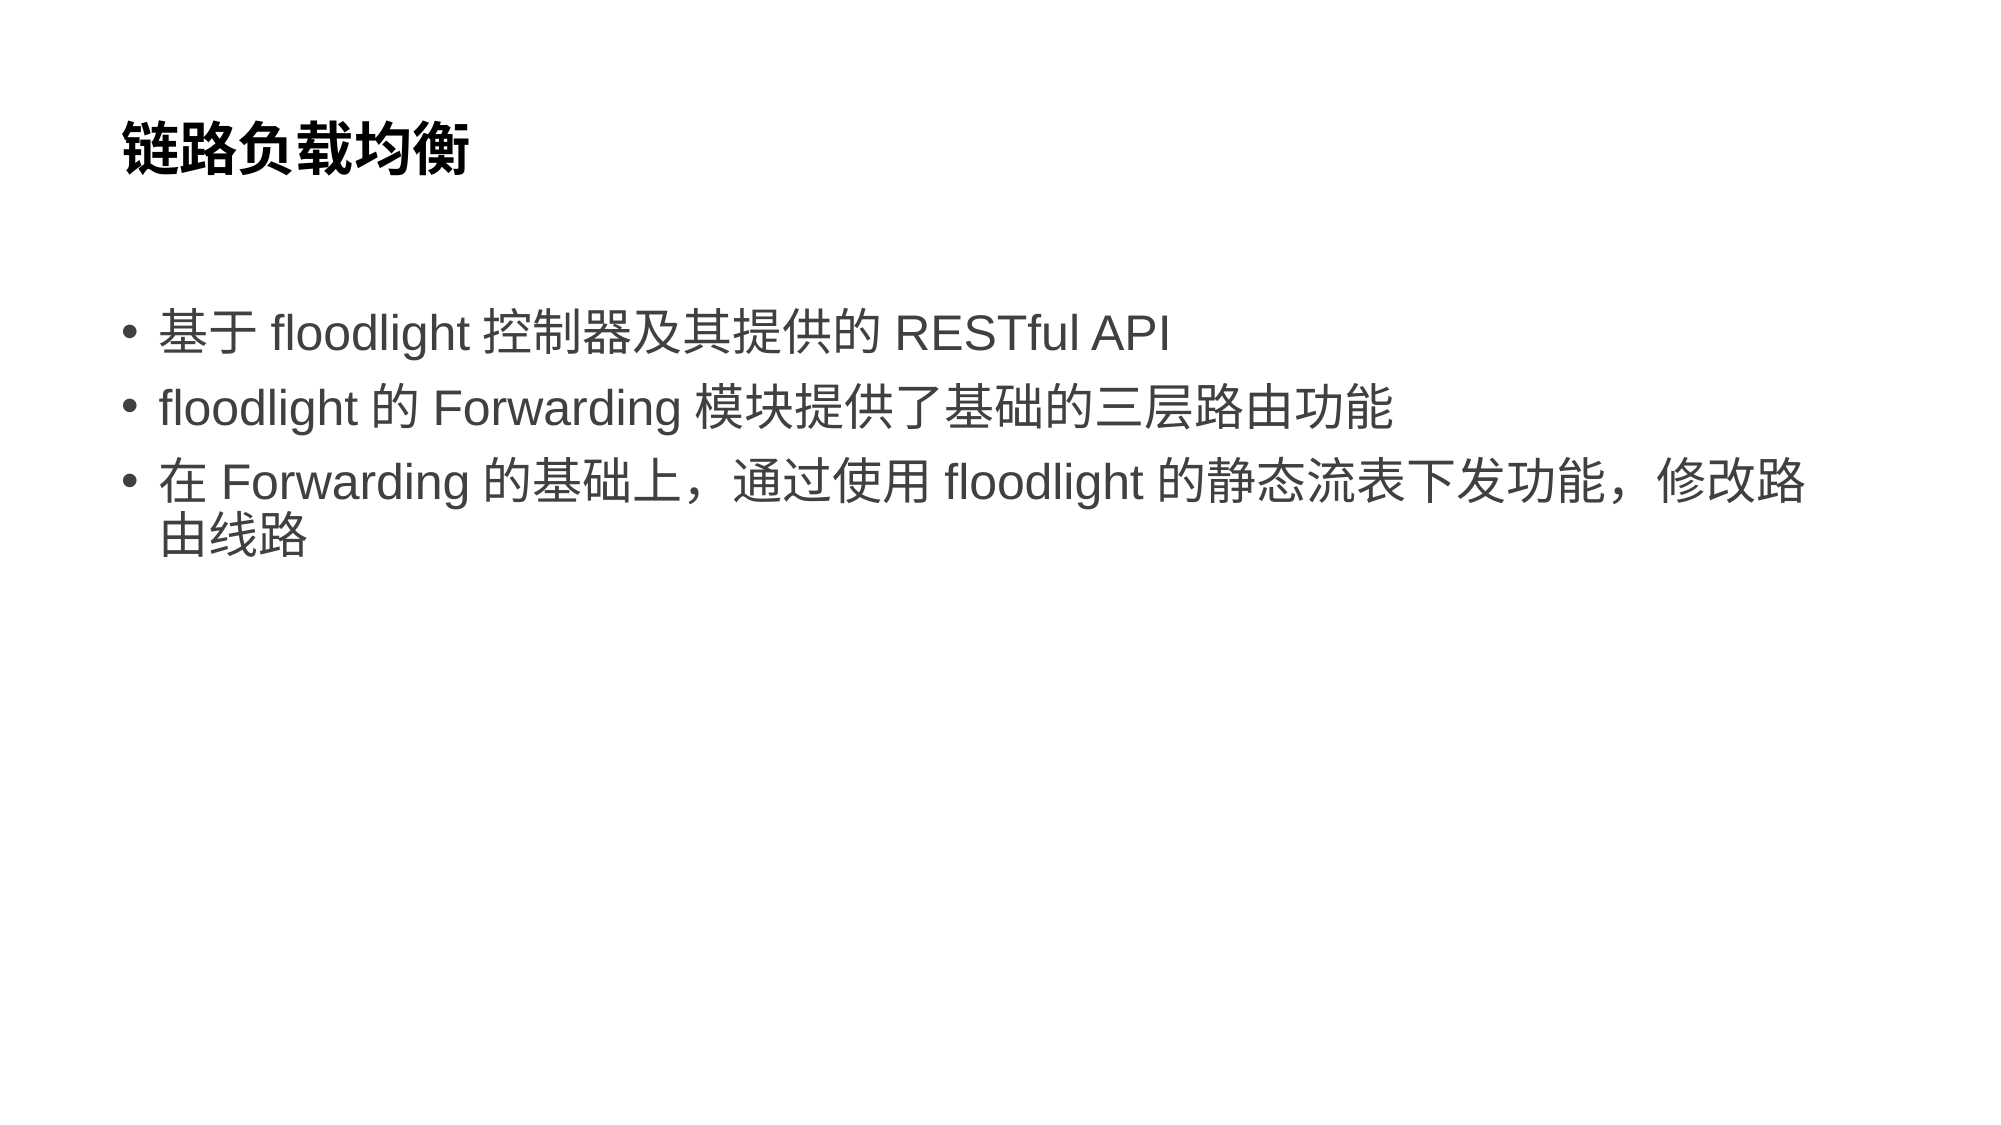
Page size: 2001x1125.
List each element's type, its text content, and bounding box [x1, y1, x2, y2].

title 链路负载均衡 [106, 42, 1832, 260]
list 基于floodlight控制器及其提供的RESTful API floodlight的Forwarding模块提供了基础的三层路由功能 在Forwarding的基础上，通过使用floodlight的静态流表下发功能，修改路由线路 [106, 299, 1832, 1014]
